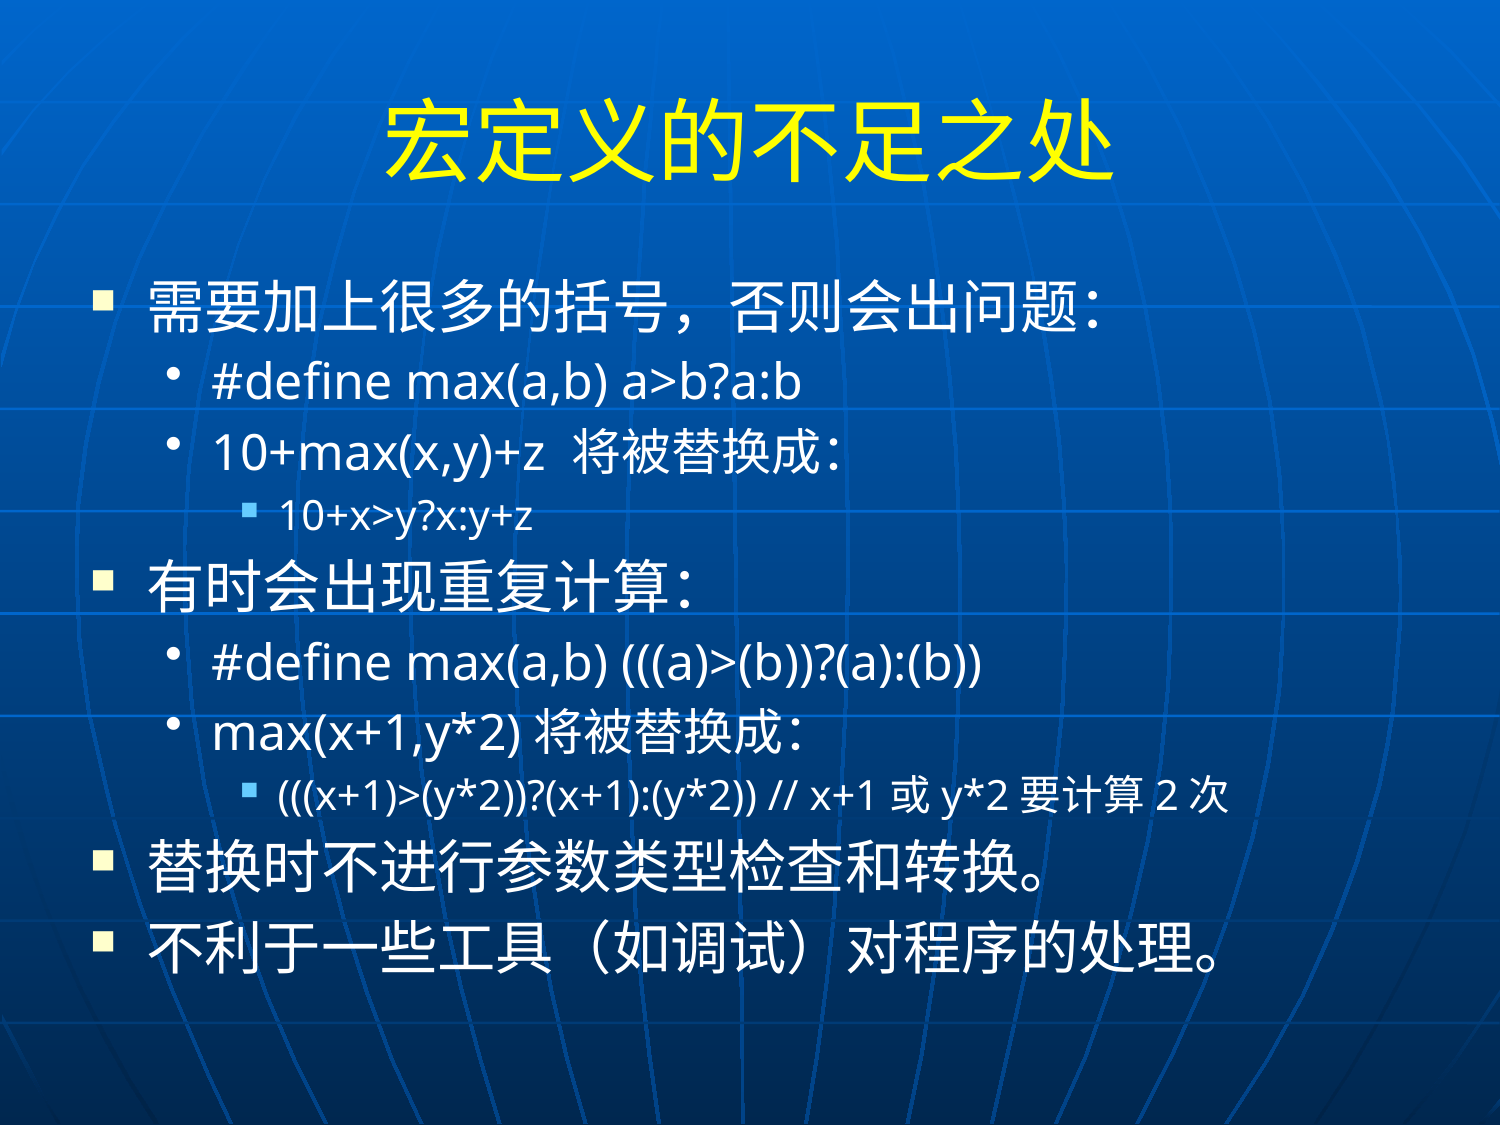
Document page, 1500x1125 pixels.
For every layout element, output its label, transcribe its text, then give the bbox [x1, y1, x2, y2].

list 需要加上很多的括号，否则会出问题： #define max(a,b) a>b?a:b 10+max(x,y)+z 将被替换成： 10+x>y?x:y+z 有时会出现重复计算： #define max(a,b) (((a)>(b))?(a):(b)) max(x+1,y*2)将被替换成： (((x+1)>(y*2))?(x+1):(y*2)) // x+1或y*2要计算2次 替换时不进行参数类型检查和转换。 不利于一些工具（如调试）对程序的处理。 [75, 262, 1425, 1035]
title 宏定义的不足之处 [75, 45, 1425, 233]
